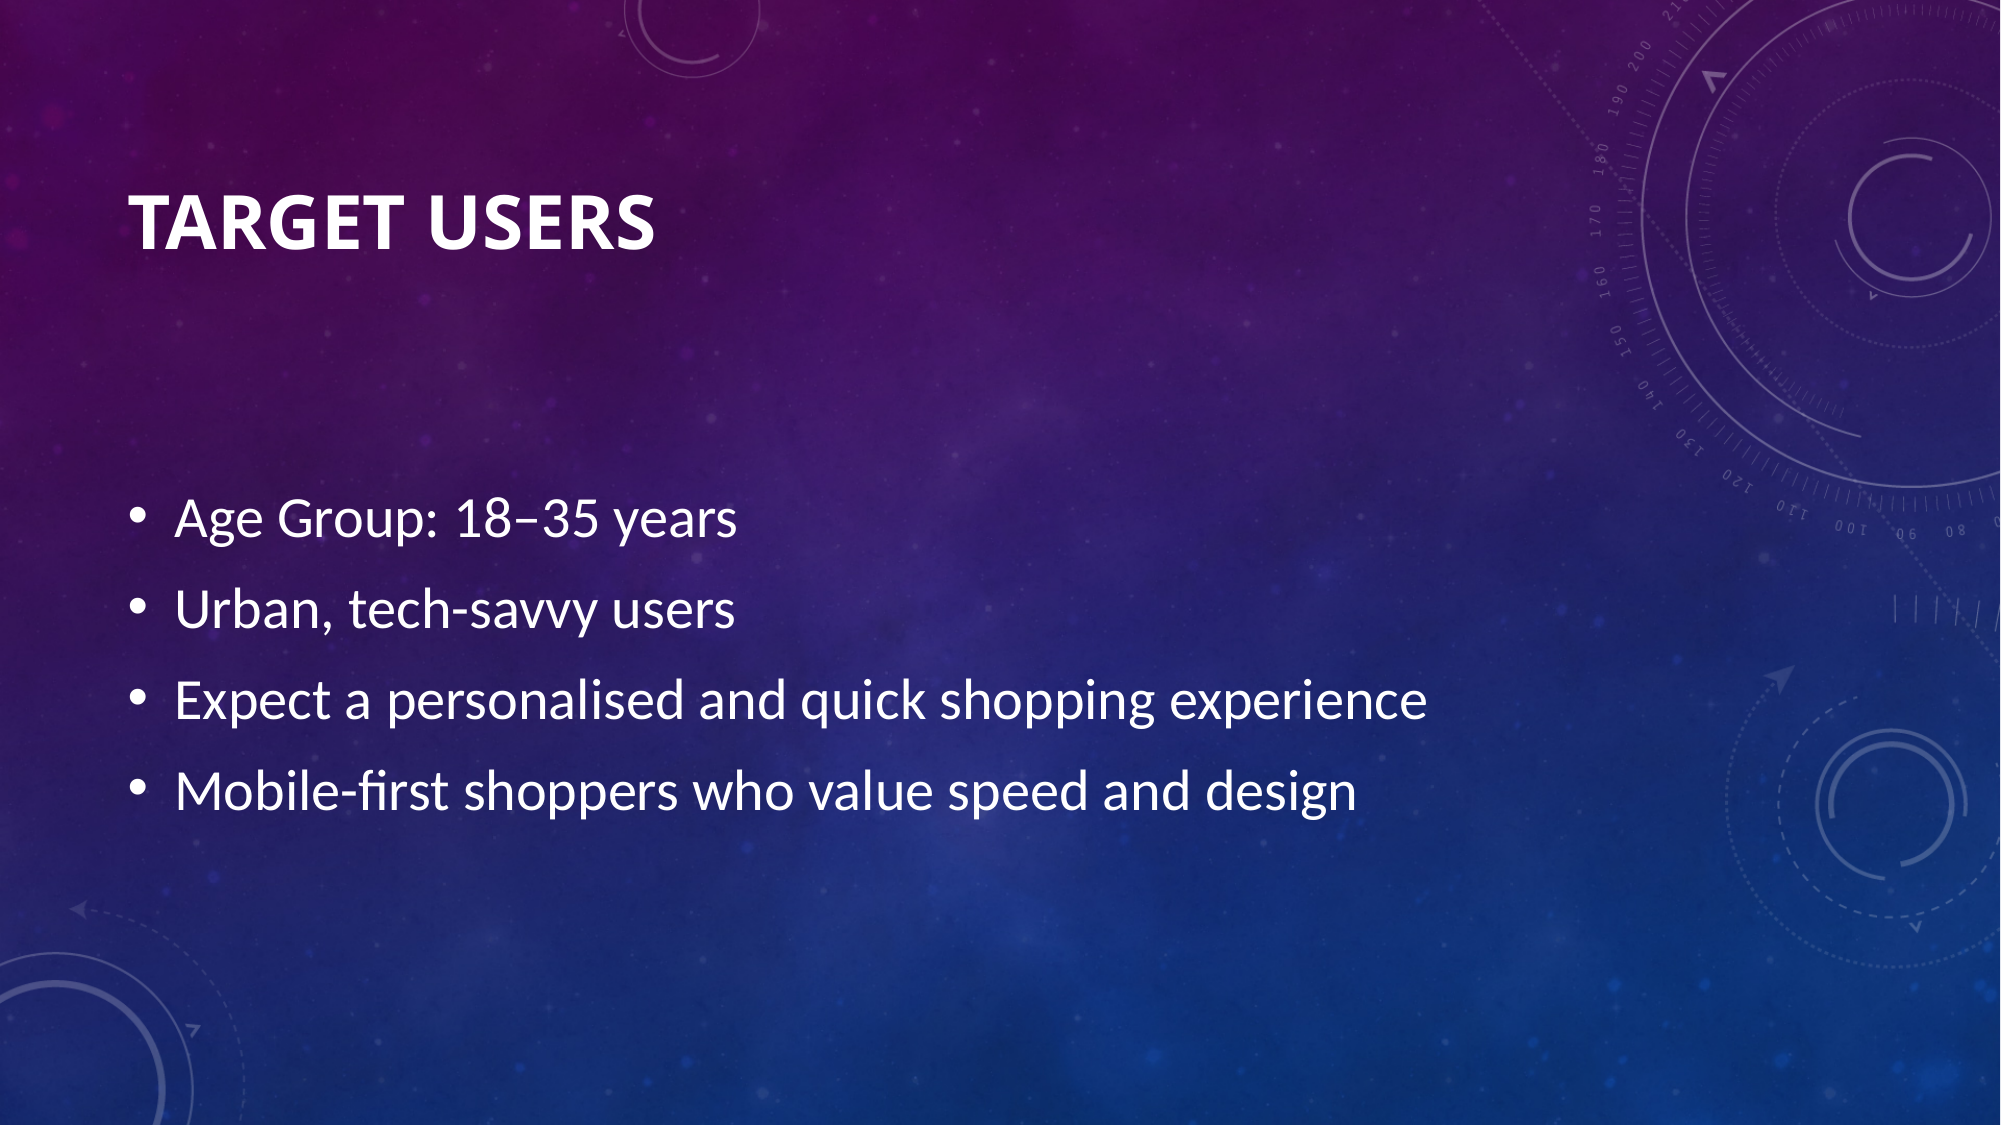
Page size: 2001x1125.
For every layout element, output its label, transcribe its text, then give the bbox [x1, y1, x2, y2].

picture [0, 0, 2001, 1125]
title Target Users [112, 99, 1775, 339]
list Age Group: 18–35 years Urban, tech-savvy users Expect a personalised and quick shopping experience Mobile-first shoppers who value speed and design [112, 351, 1775, 950]
